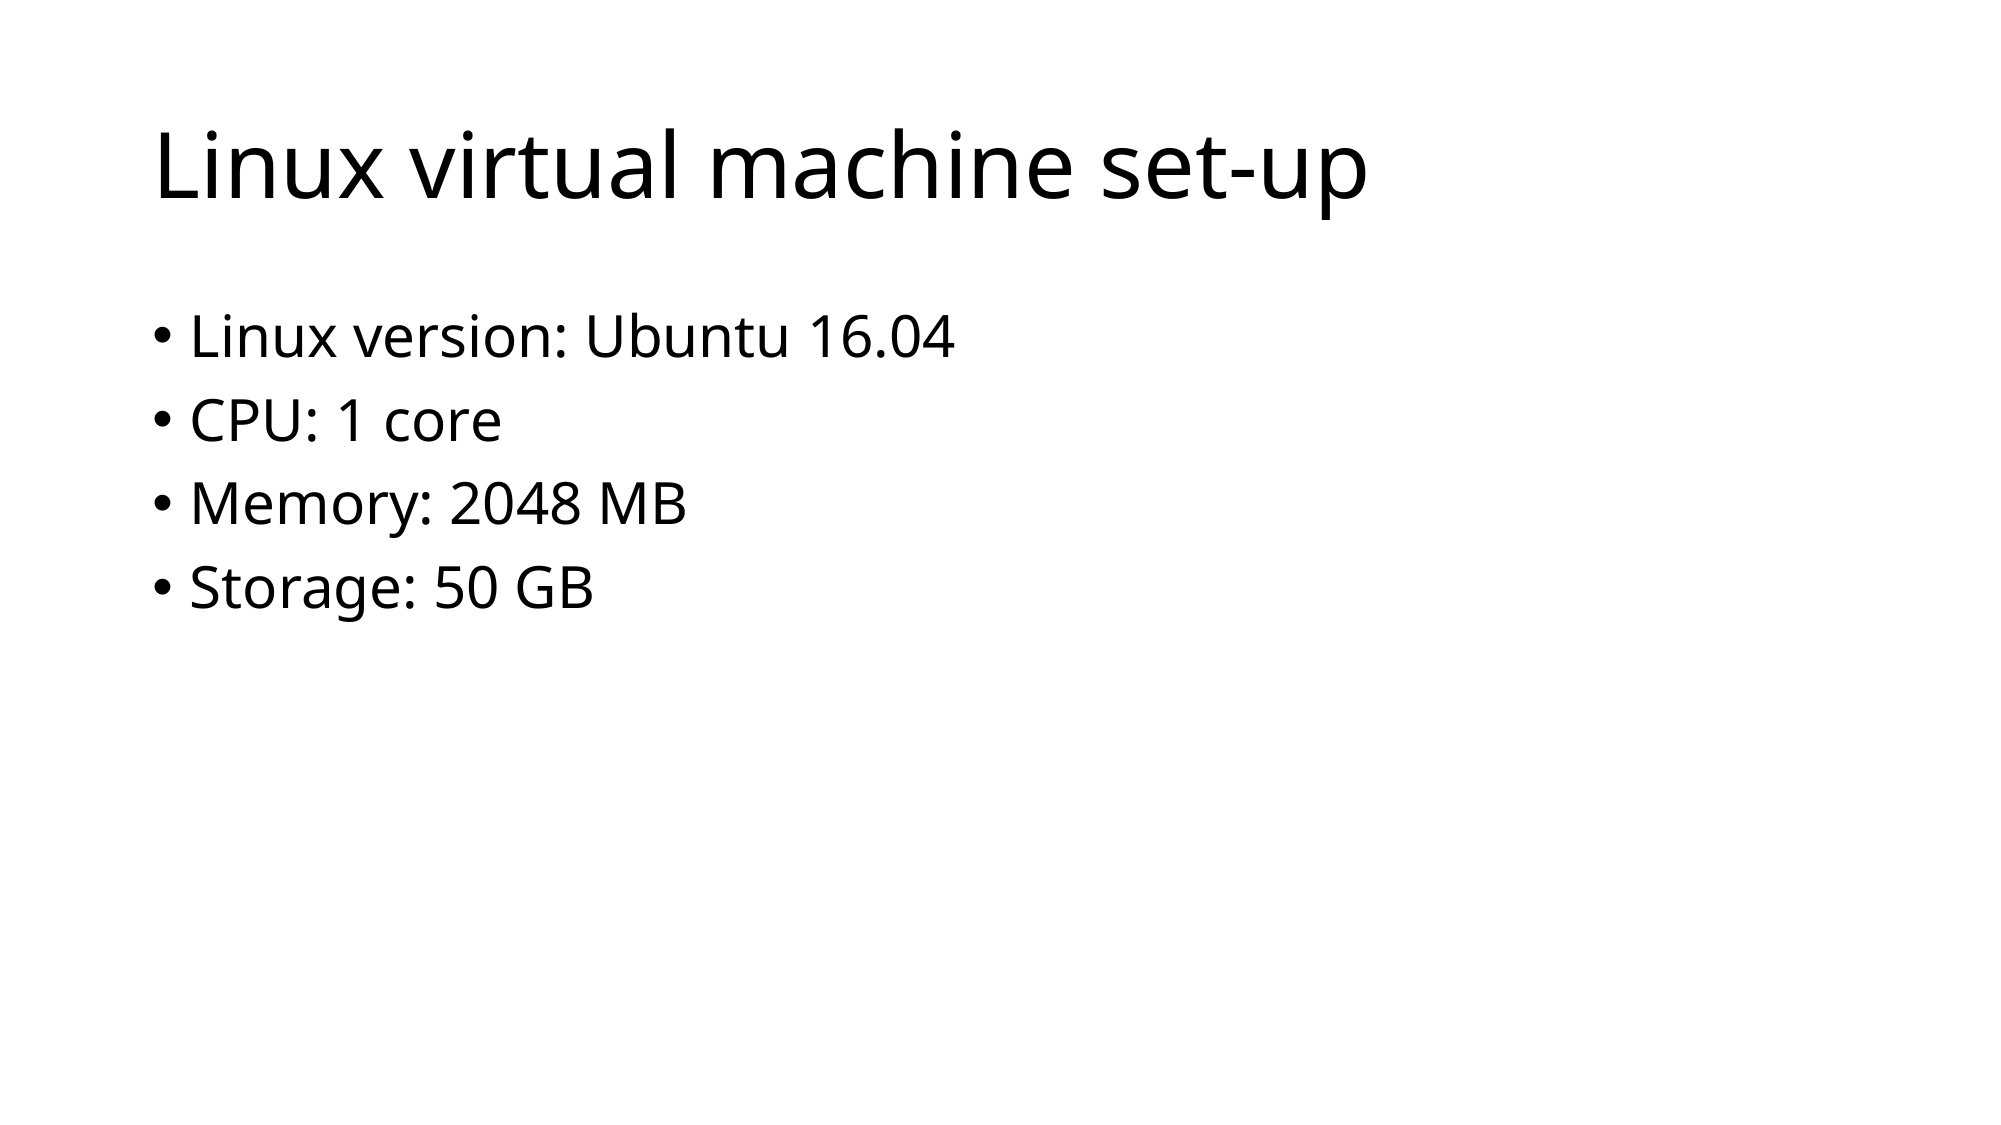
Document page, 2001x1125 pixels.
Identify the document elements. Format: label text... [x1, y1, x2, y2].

title Linux virtual machine set-up [137, 59, 1863, 278]
list Linux version: Ubuntu 16.04 CPU: 1 core Memory: 2048 MB Storage: 50 GB [137, 299, 1863, 1014]
